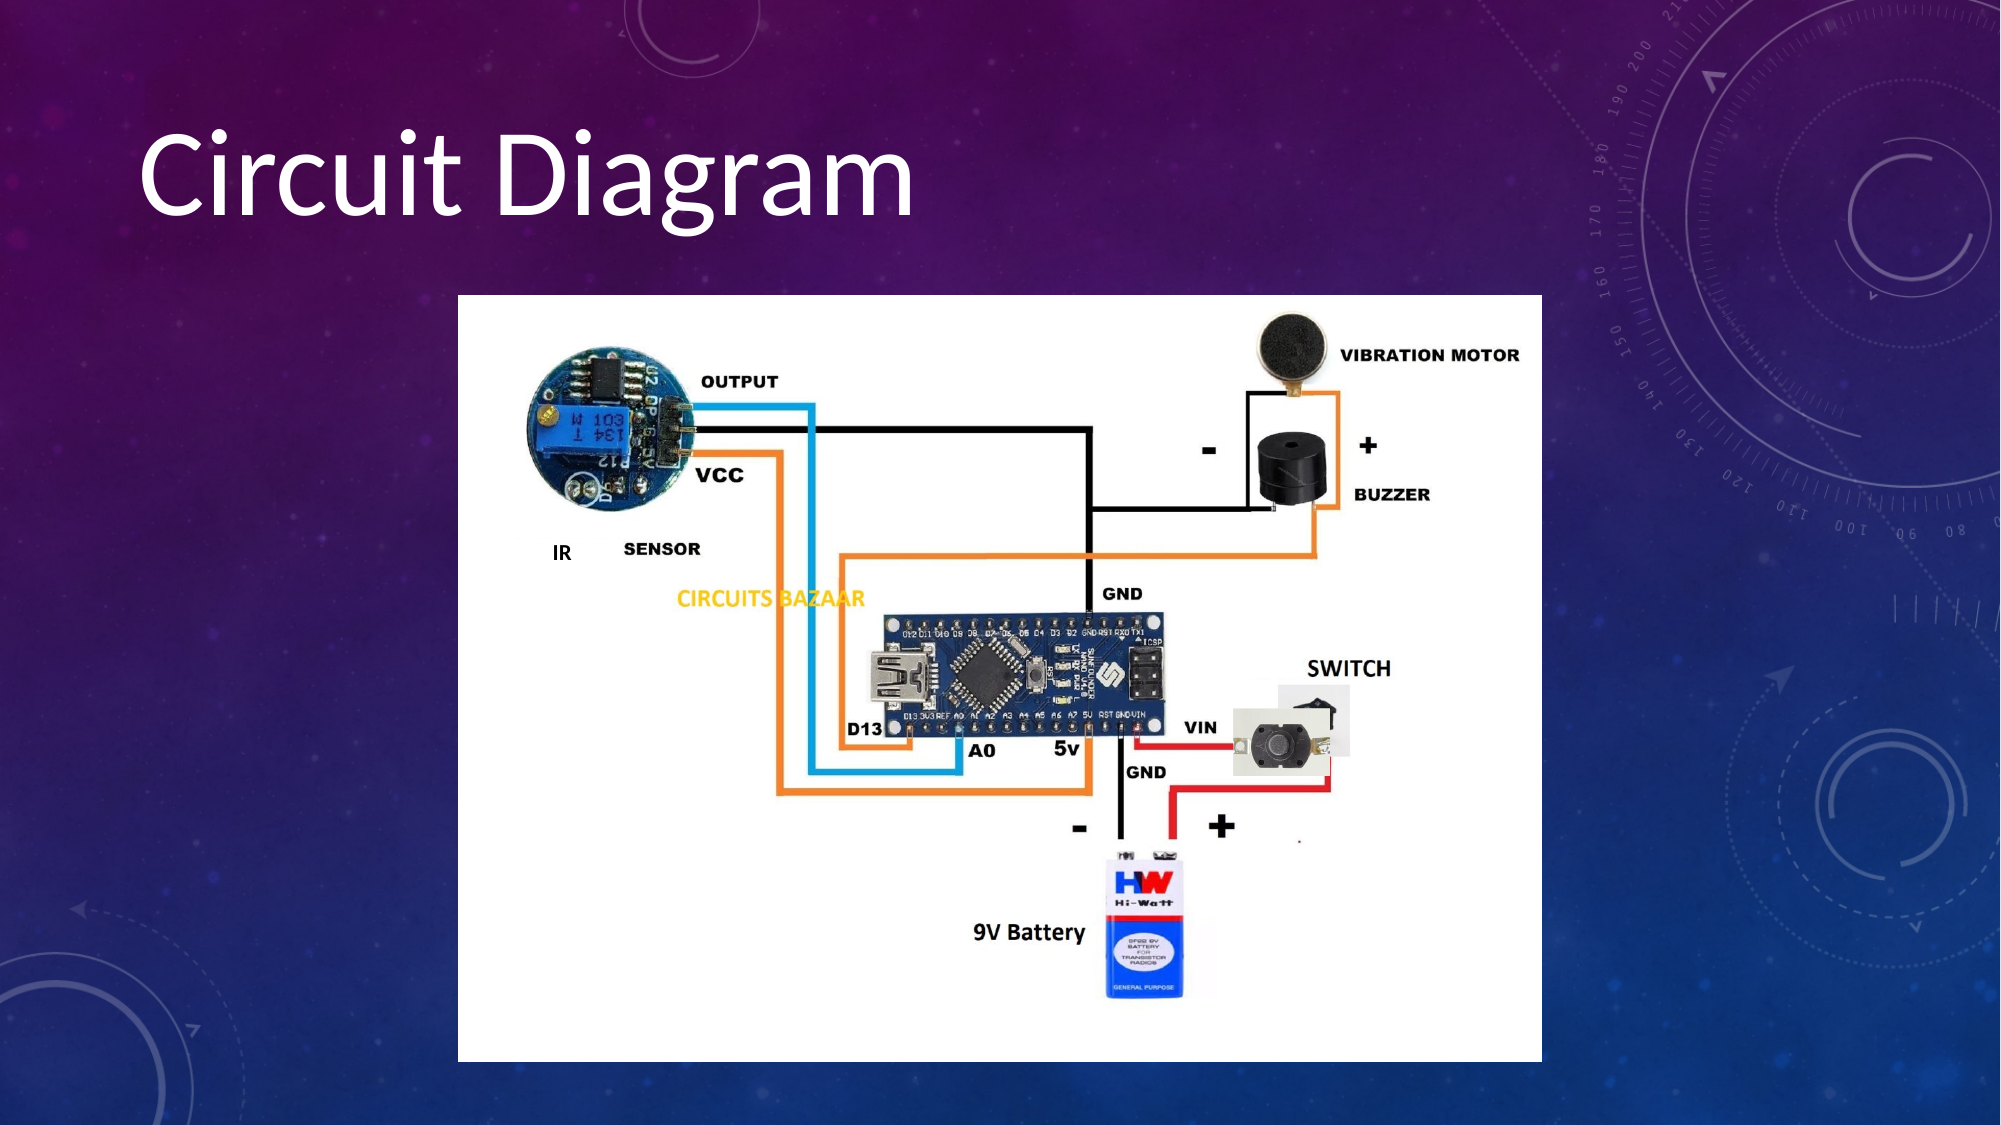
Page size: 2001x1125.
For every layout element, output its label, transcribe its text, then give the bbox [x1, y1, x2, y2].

text_box Circuit Diagram [124, 82, 1061, 248]
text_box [1239, 312, 1514, 474]
picture [0, 0, 2001, 1125]
